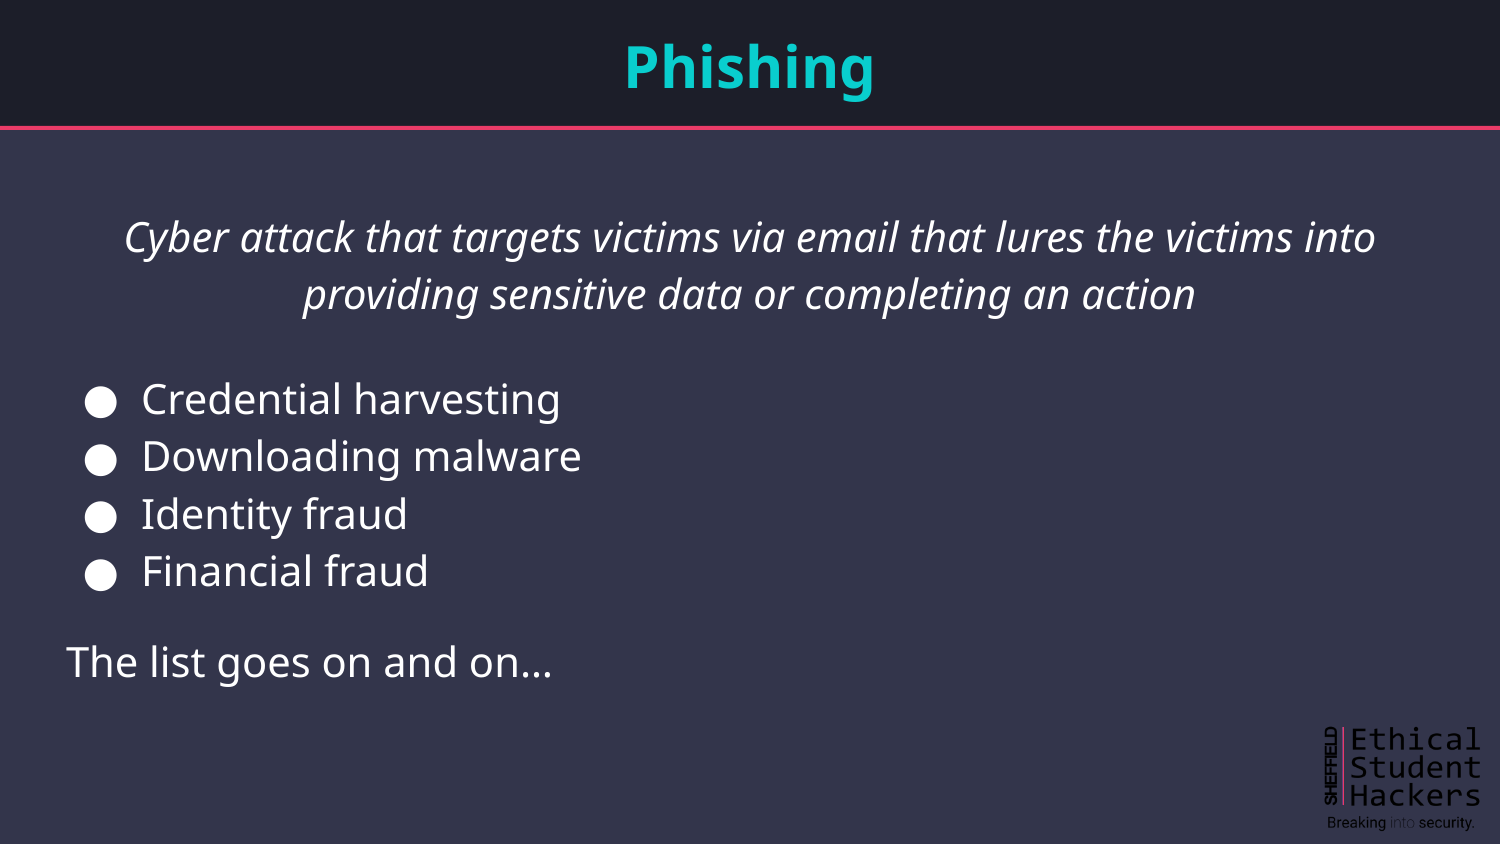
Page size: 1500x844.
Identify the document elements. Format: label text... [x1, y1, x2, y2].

list Cyber attack that targets victims via email that lures the victims into providing sensitive data or completing an action [51, 189, 1449, 333]
picture [1307, 709, 1500, 844]
list Credential harvesting Downloading malware Identity fraud Financial fraud The list goes on and on… [51, 350, 1449, 710]
title Phishing [141, 15, 1359, 111]
